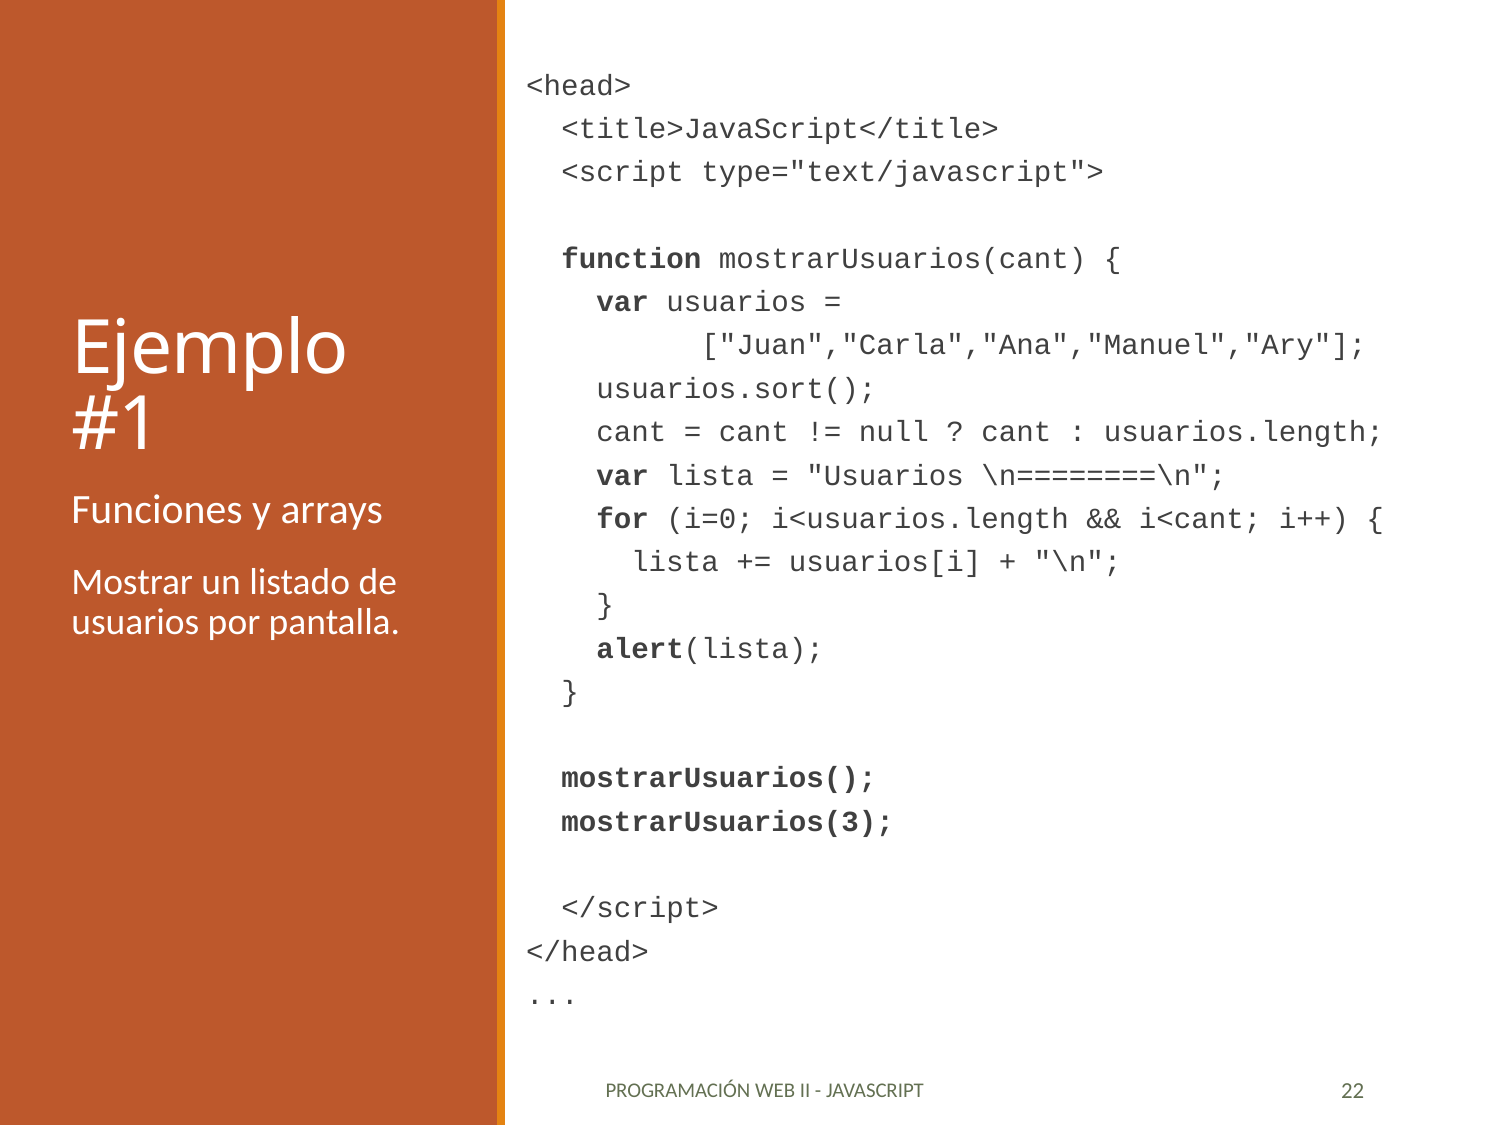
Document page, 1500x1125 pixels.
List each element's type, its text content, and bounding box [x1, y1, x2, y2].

footer Programación Web II - JavaScript [590, 1059, 1163, 1120]
list <head> <title>JavaScript</title> <script type="text/javascript"> function mostrarUsuarios(cant) { var usuarios = ["Juan","Carla","Ana","Manuel","Ary"]; usuarios.sort(); cant = cant != null ? cant : usuarios.length; var lista = "Usuarios \n========\n"; for (i=0; i<usuarios.length && i<cant; i++) { lista += usuarios[i] + "\n"; } alert(lista); } mostrarUsuarios(); mostrarUsuarios(3); </script> </head> ... [517, 58, 1461, 1048]
slide_number 22 [1218, 1059, 1380, 1120]
list Funciones y arrays Mostrar un listado de usuarios por pantalla. [56, 479, 451, 1035]
title Ejemplo #1 [56, 97, 451, 473]
